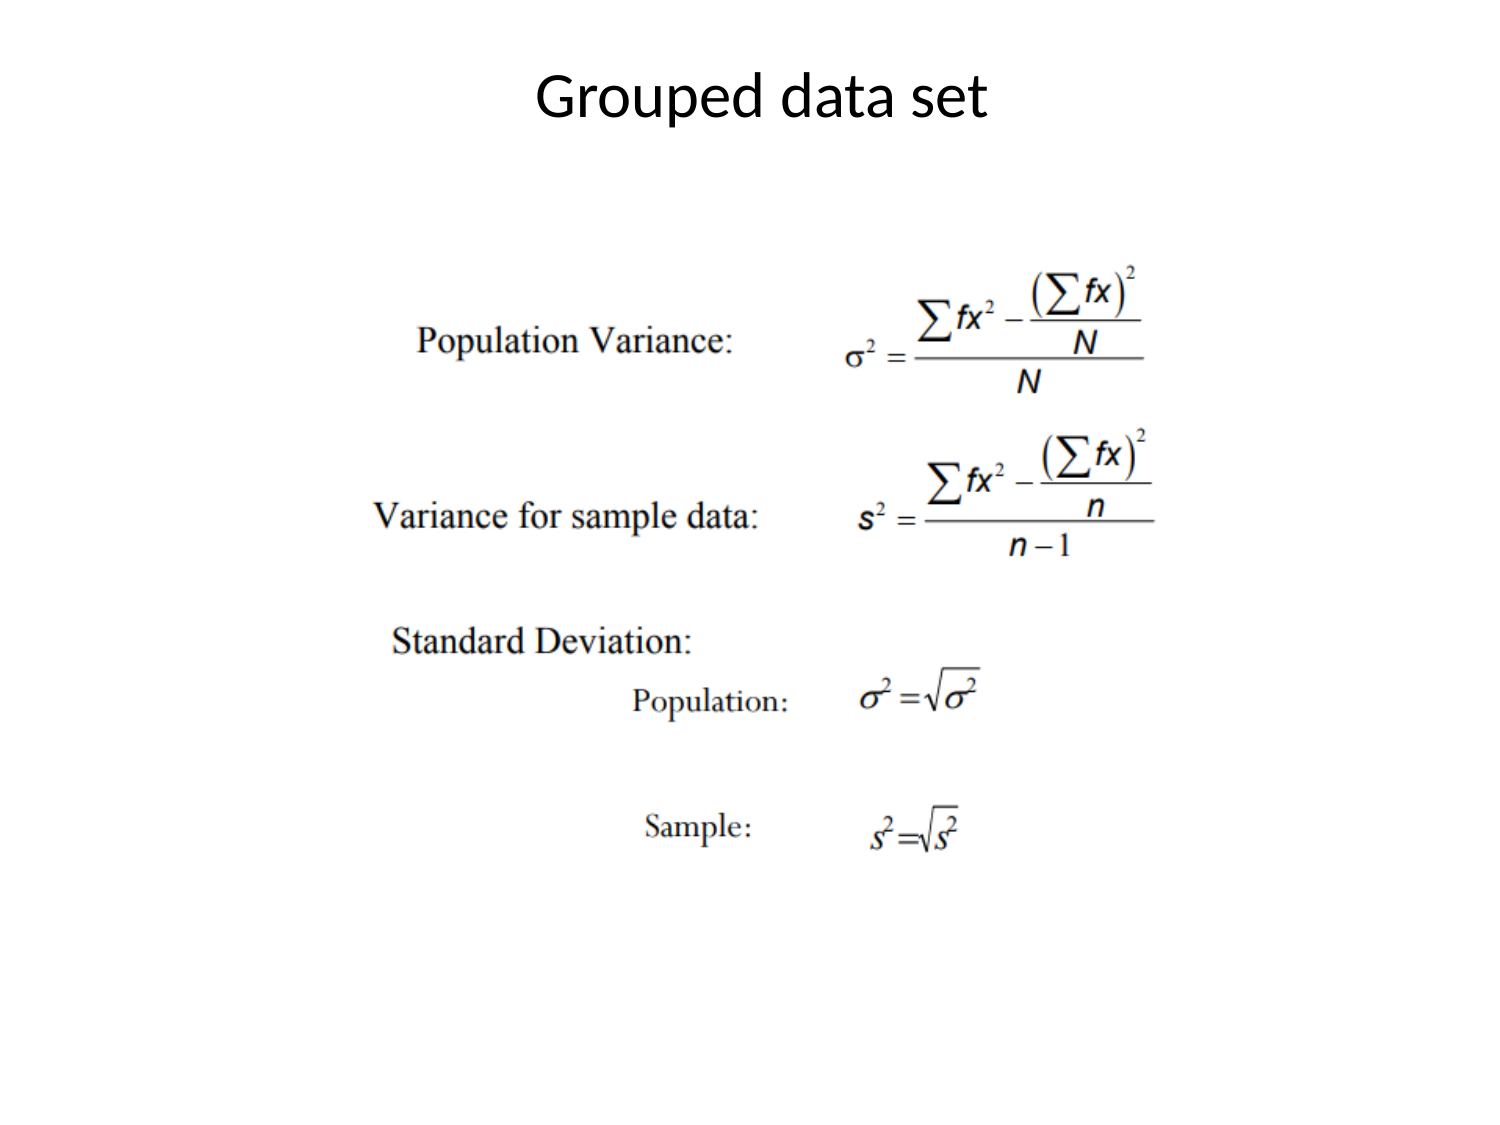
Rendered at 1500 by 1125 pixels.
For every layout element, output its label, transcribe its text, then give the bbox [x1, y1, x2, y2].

picture [362, 254, 1182, 871]
title Grouped data set [75, 45, 1450, 138]
